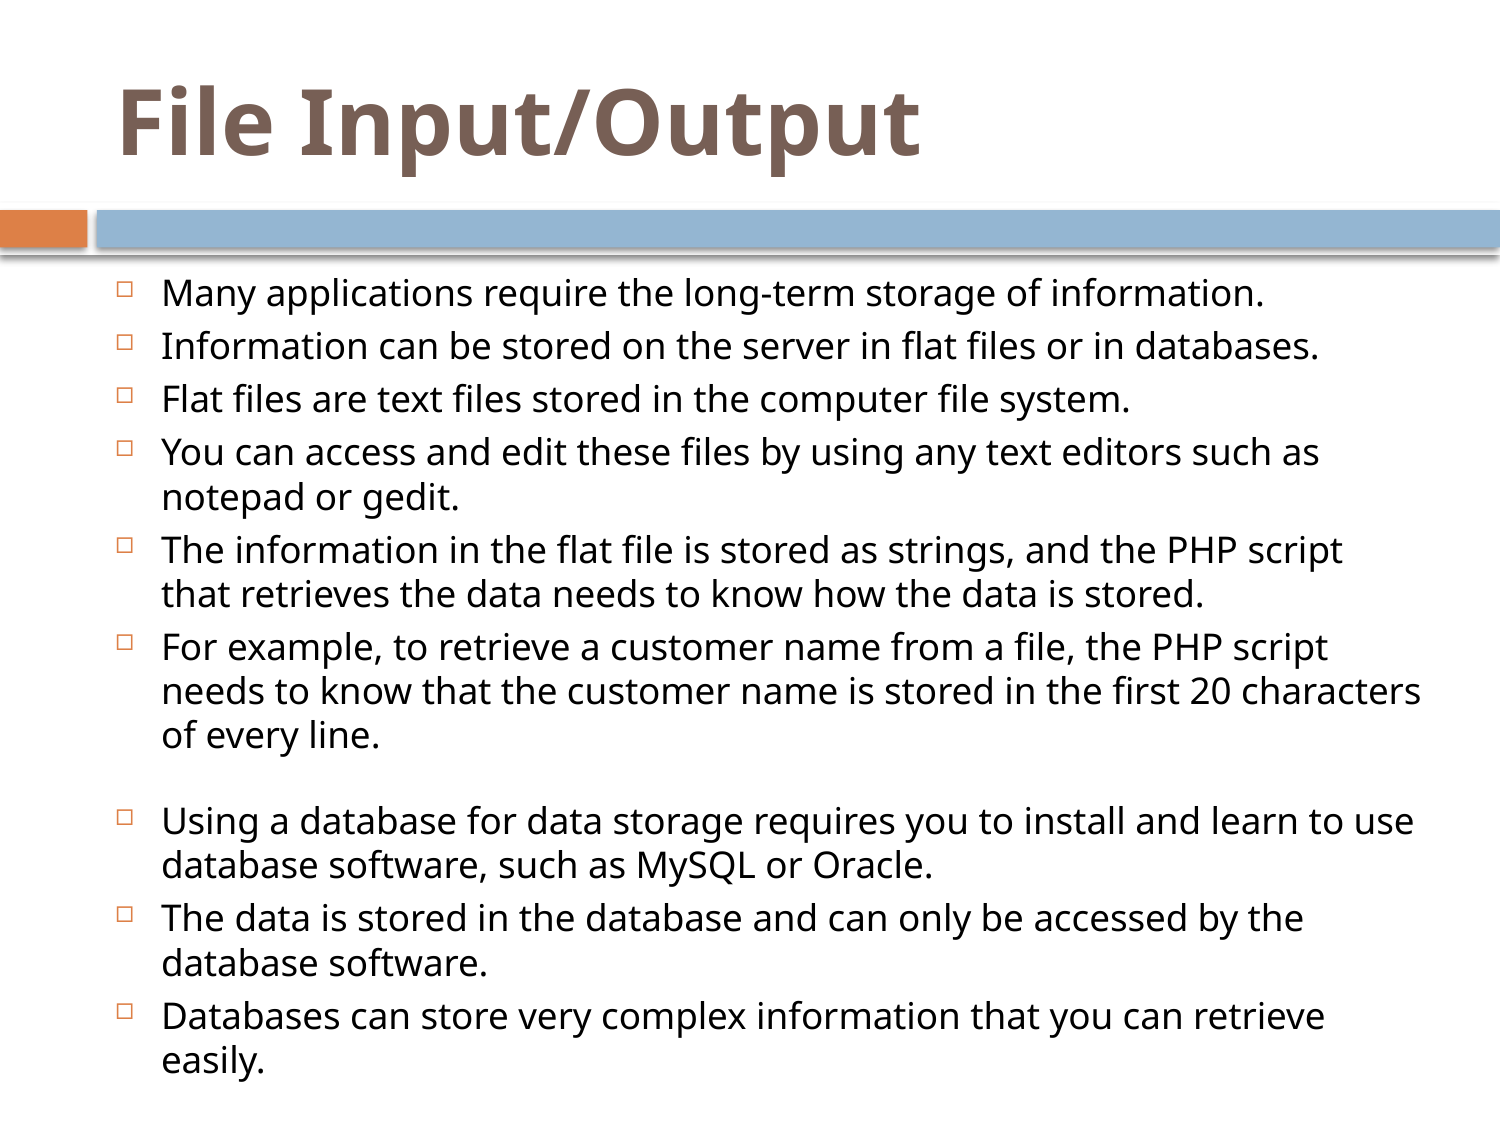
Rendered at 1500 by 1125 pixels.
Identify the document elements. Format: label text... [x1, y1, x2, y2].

list Many applications require the long-term storage of information. Information can be stored on the server in flat files or in databases. Flat files are text files stored in the computer file system. You can access and edit these files by using any text editors such as notepad or gedit. The information in the flat file is stored as strings, and the PHP script that retrieves the data needs to know how the data is stored. For example, to retrieve a customer name from a file, the PHP script needs to know that the customer name is stored in the first 20 characters of every line. Using a database for data storage requires you to install and learn to use database software, such as MySQL or Oracle. The data is stored in the database and can only be accessed by the database software. Databases can store very complex information that you can retrieve easily. [100, 262, 1438, 1100]
title File Input/Output [100, 37, 1438, 200]
